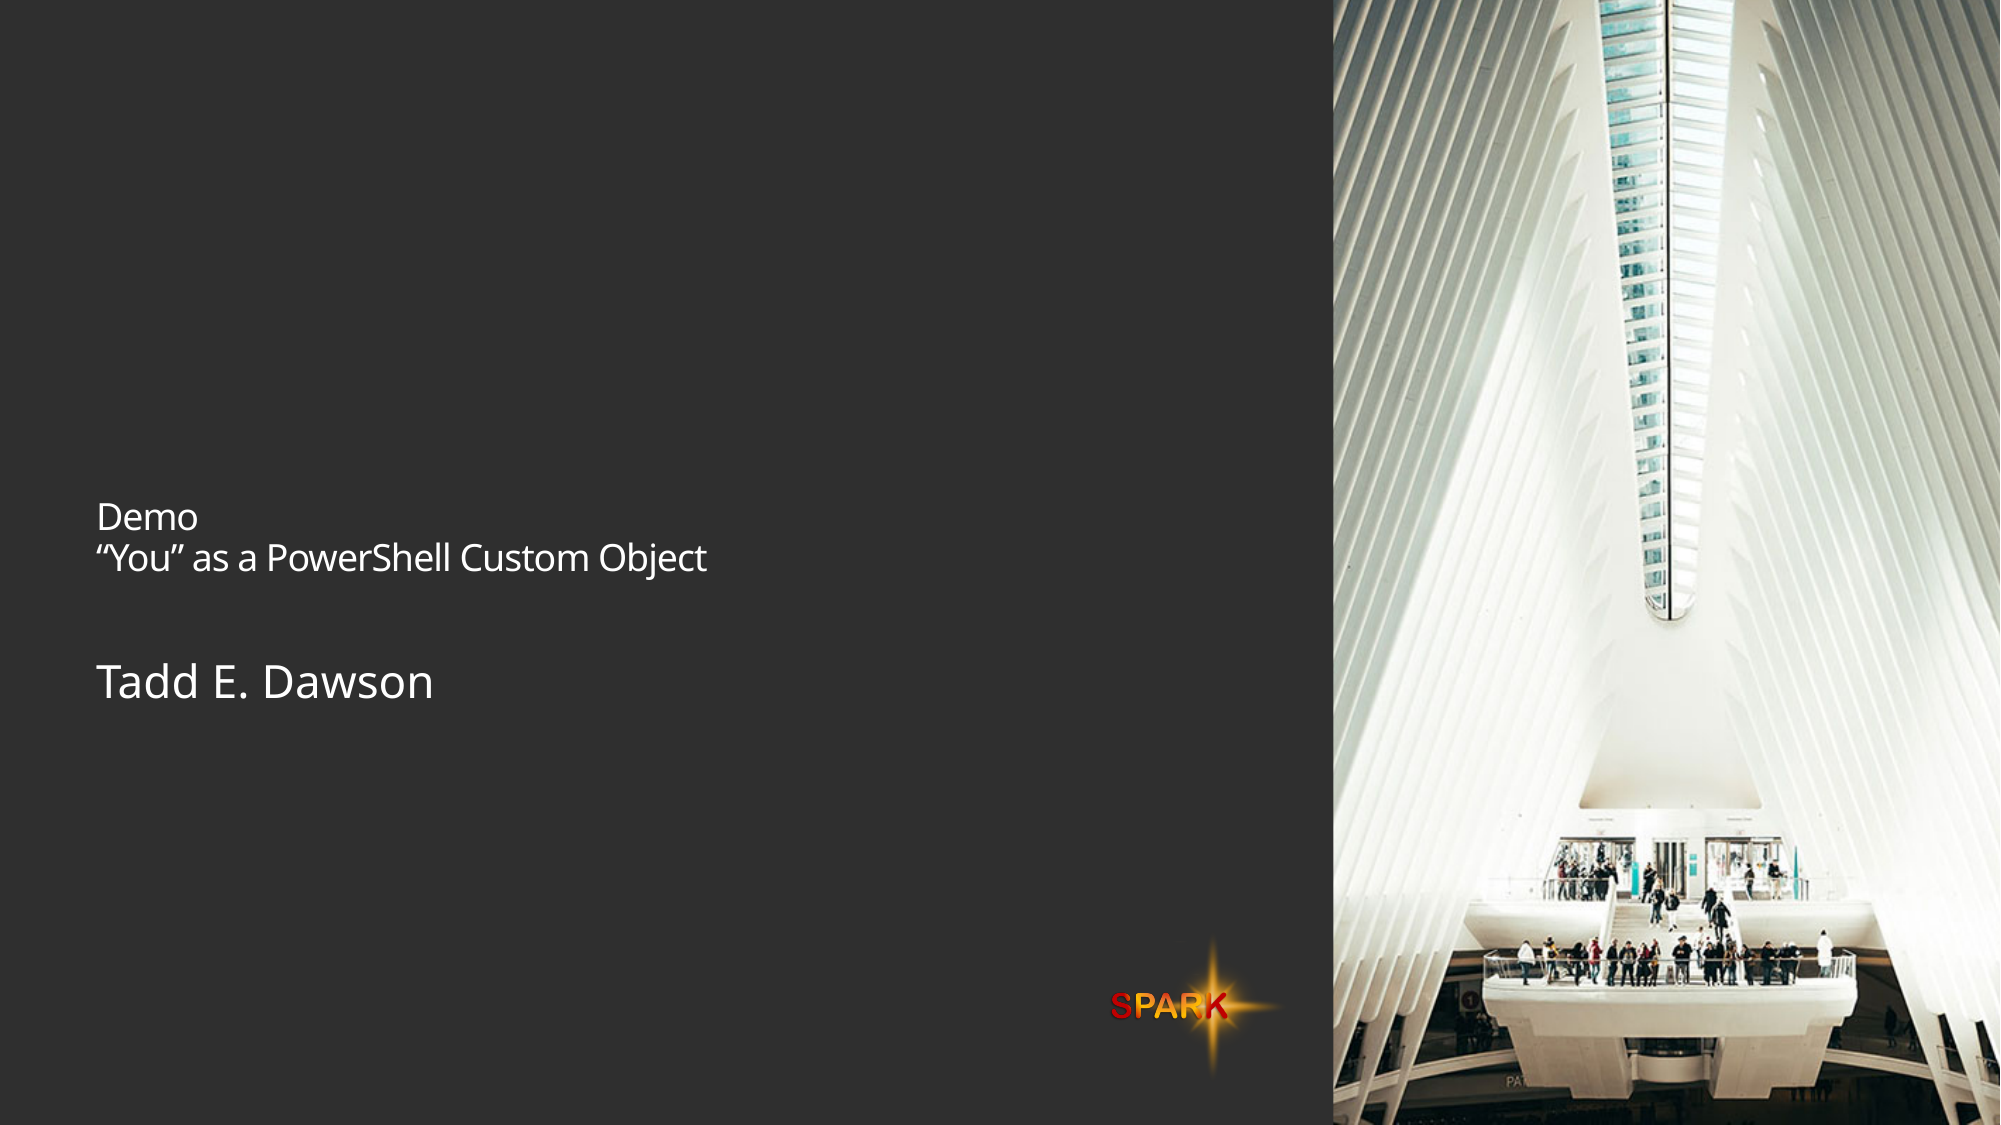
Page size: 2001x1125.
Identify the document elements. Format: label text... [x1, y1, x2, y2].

list Tadd E. Dawson [96, 652, 1208, 708]
picture [1333, 0, 2000, 1125]
title Demo “You” as a PowerShell Custom Object [96, 497, 1208, 580]
picture [1053, 923, 1286, 1087]
